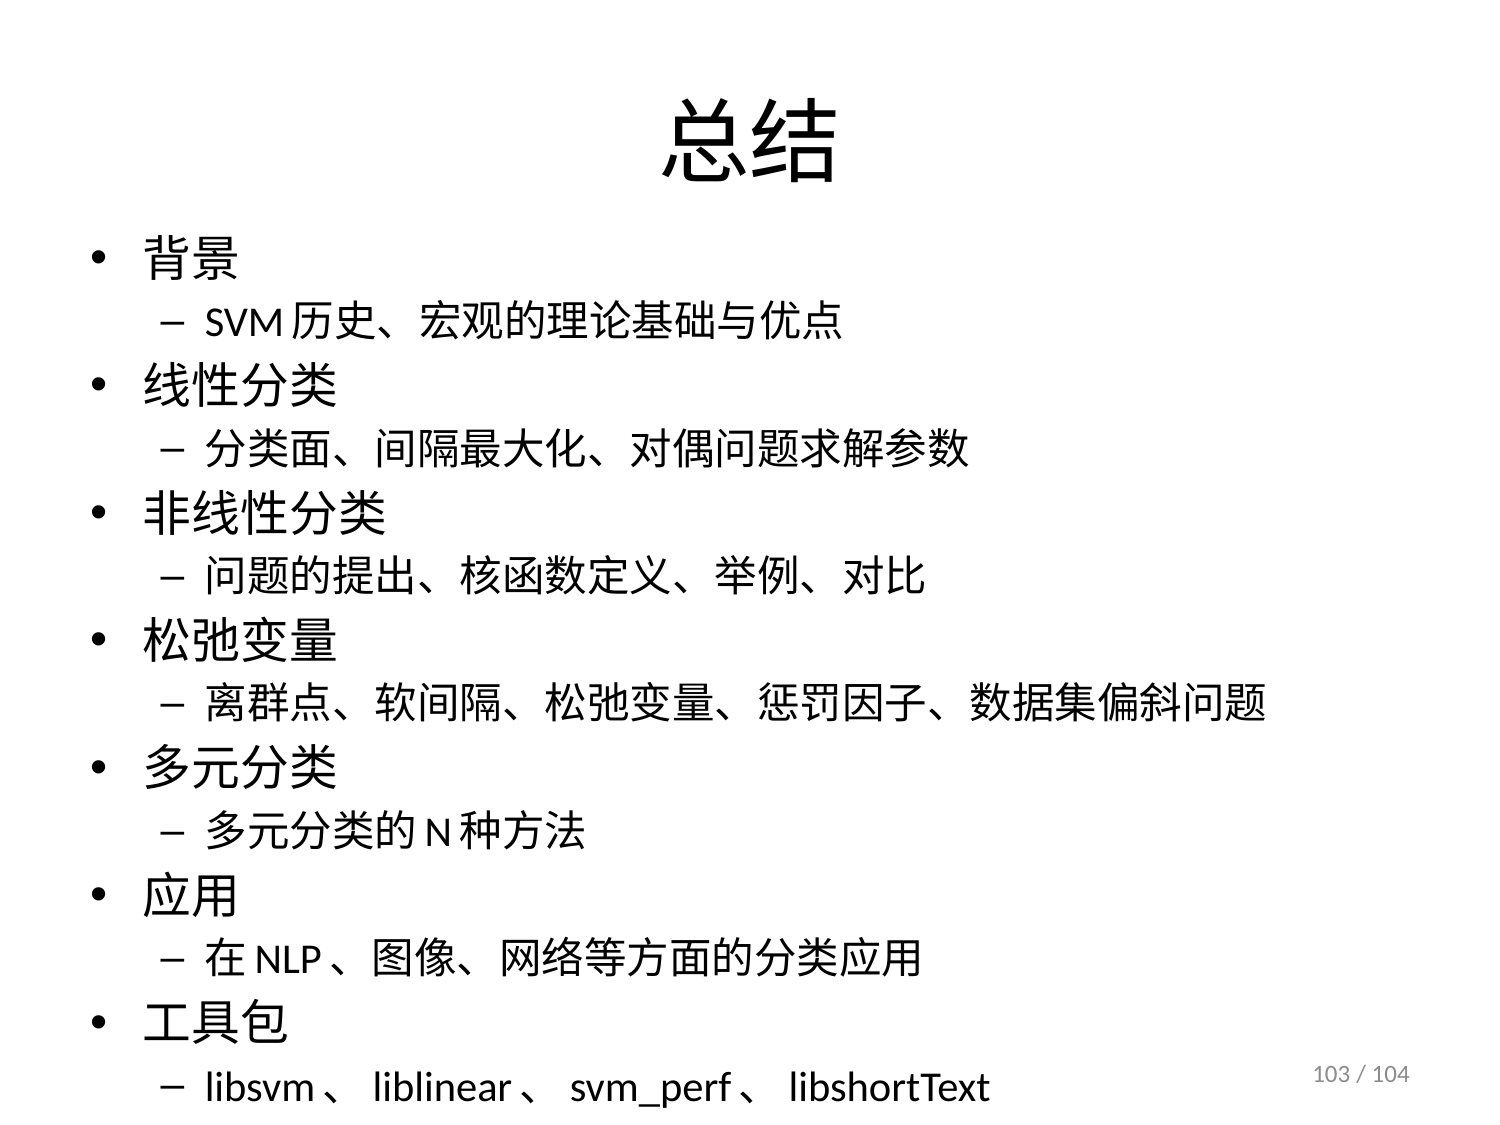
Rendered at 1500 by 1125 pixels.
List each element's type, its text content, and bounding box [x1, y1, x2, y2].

title 总结 [75, 45, 1425, 219]
slide_number 103 [1074, 1042, 1425, 1103]
list 背景 SVM历史、宏观的理论基础与优点 线性分类 分类面、间隔最大化、对偶问题求解参数 非线性分类 问题的提出、核函数定义、举例、对比 松弛变量 离群点、软间隔、松弛变量、惩罚因子、数据集偏斜问题 多元分类 多元分类的N种方法 应用 在NLP、图像、网络等方面的分类应用 工具包 libsvm、liblinear、svm_perf、libshortText [75, 219, 1425, 1125]
